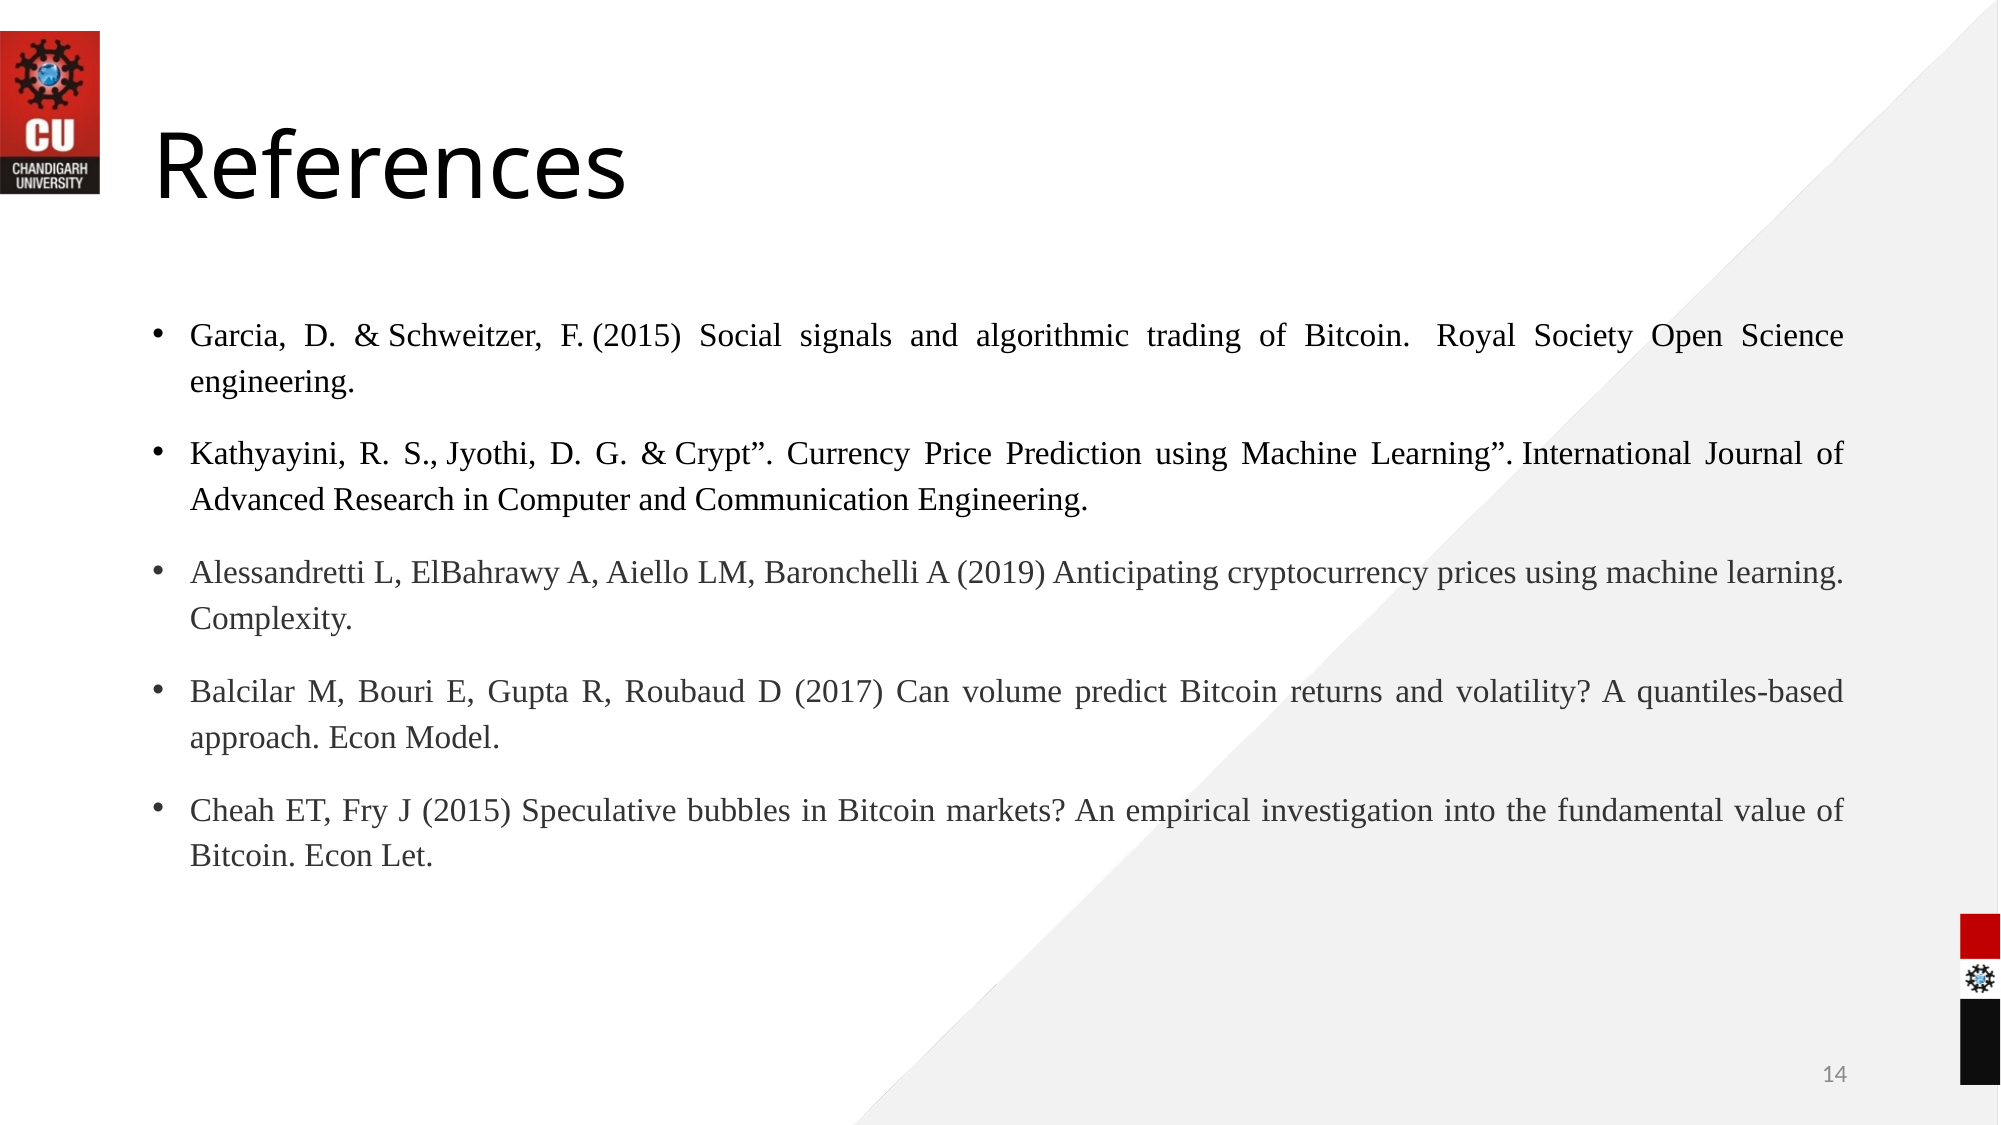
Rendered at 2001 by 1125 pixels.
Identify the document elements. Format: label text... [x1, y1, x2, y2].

title References [137, 59, 1863, 278]
list Garcia, D. & Schweitzer, F. (2015) Social signals and algorithmic trading of Bitcoin. Royal Society Open Science engineering. Kathyayini, R. S., Jyothi, D. G. & Crypt”. Currency Price Prediction using Machine Learning”. International Journal of Advanced Research in Computer and Communication Engineering. Alessandretti L, ElBahrawy A, Aiello LM, Baronchelli A (2019) Anticipating cryptocurrency prices using machine learning. Complexity. Balcilar M, Bouri E, Gupta R, Roubaud D (2017) Can volume predict Bitcoin returns and volatility? A quantiles-based approach. Econ Model. Cheah ET, Fry J (2015) Speculative bubbles in Bitcoin markets? An empirical investigation into the fundamental value of Bitcoin. Econ Let. [137, 299, 1863, 1014]
slide_number 14 [1412, 1042, 1863, 1103]
picture [0, 0, 2001, 1125]
